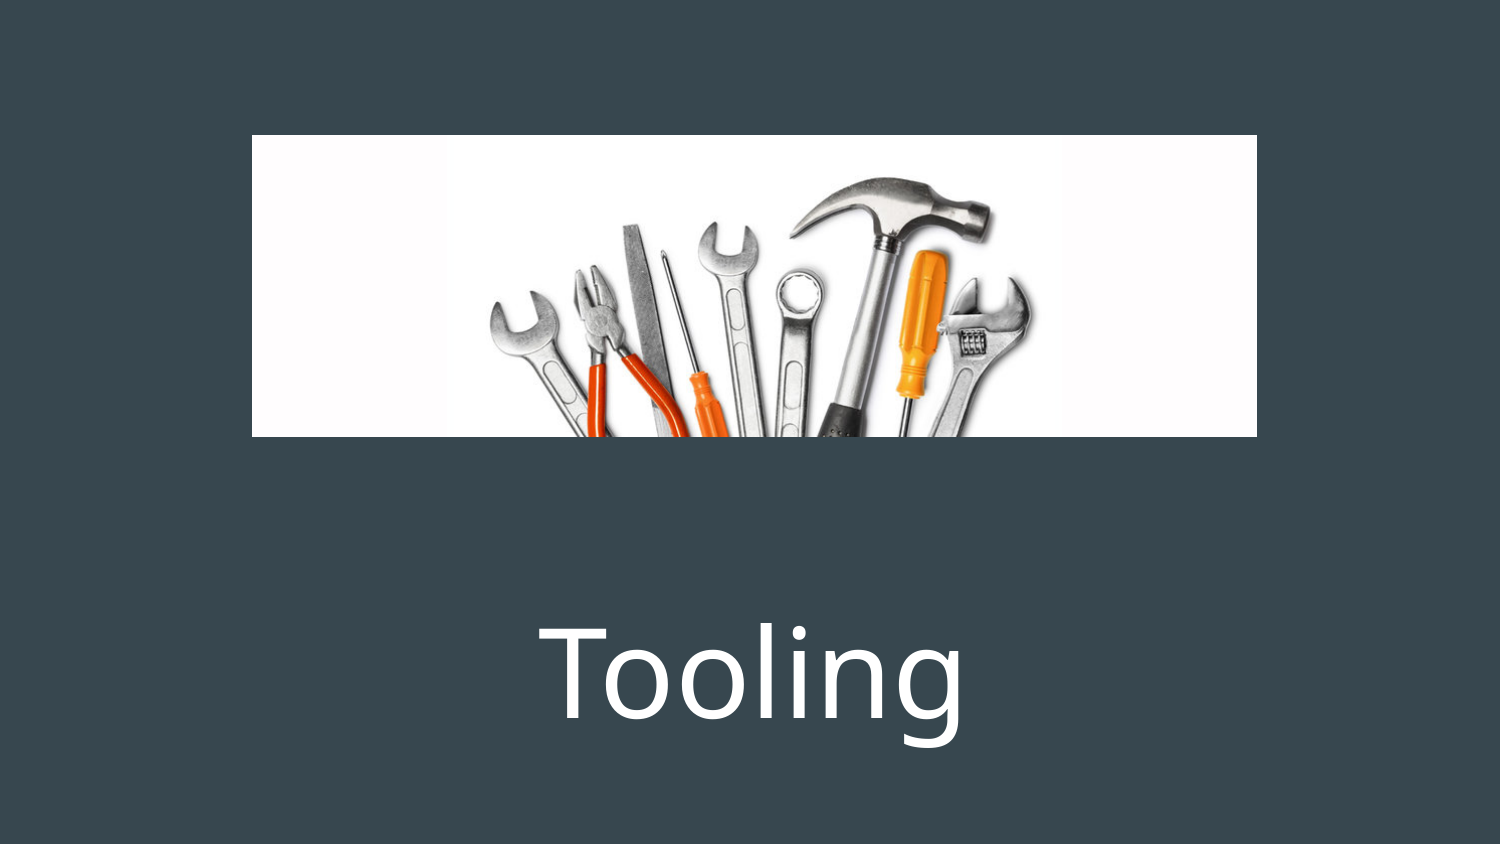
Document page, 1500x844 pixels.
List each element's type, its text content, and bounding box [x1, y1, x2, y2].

picture [251, 135, 1257, 437]
title Tooling [110, 597, 1399, 739]
